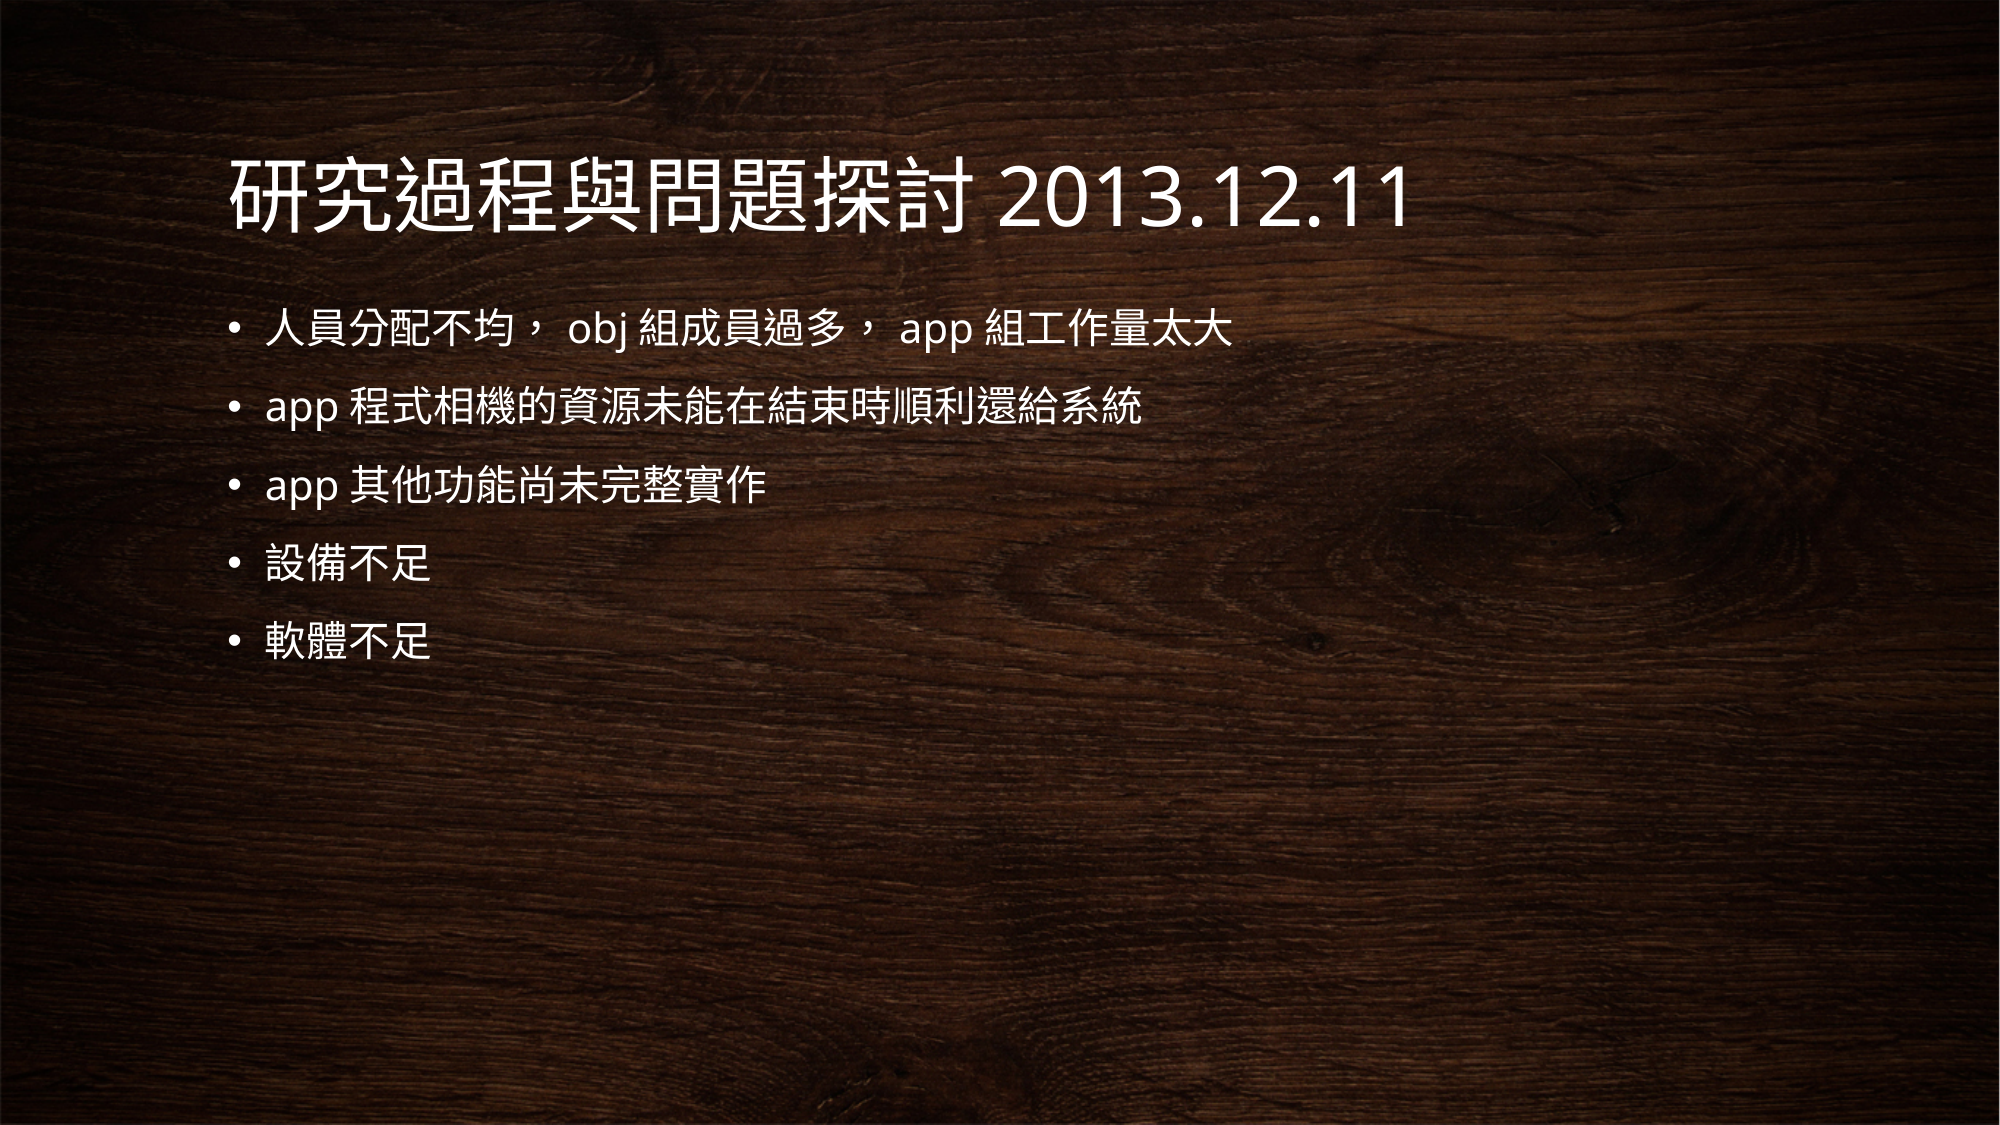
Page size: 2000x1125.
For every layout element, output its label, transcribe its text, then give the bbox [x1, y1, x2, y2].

picture [0, 0, 2000, 1125]
list 人員分配不均，obj組成員過多，app組工作量太大 app程式相機的資源未能在結束時順利還給系統 app其他功能尚未完整實作 設備不足 軟體不足 [212, 299, 1815, 1013]
title 研究過程與問題探討2013.12.11 [212, 62, 1788, 250]
